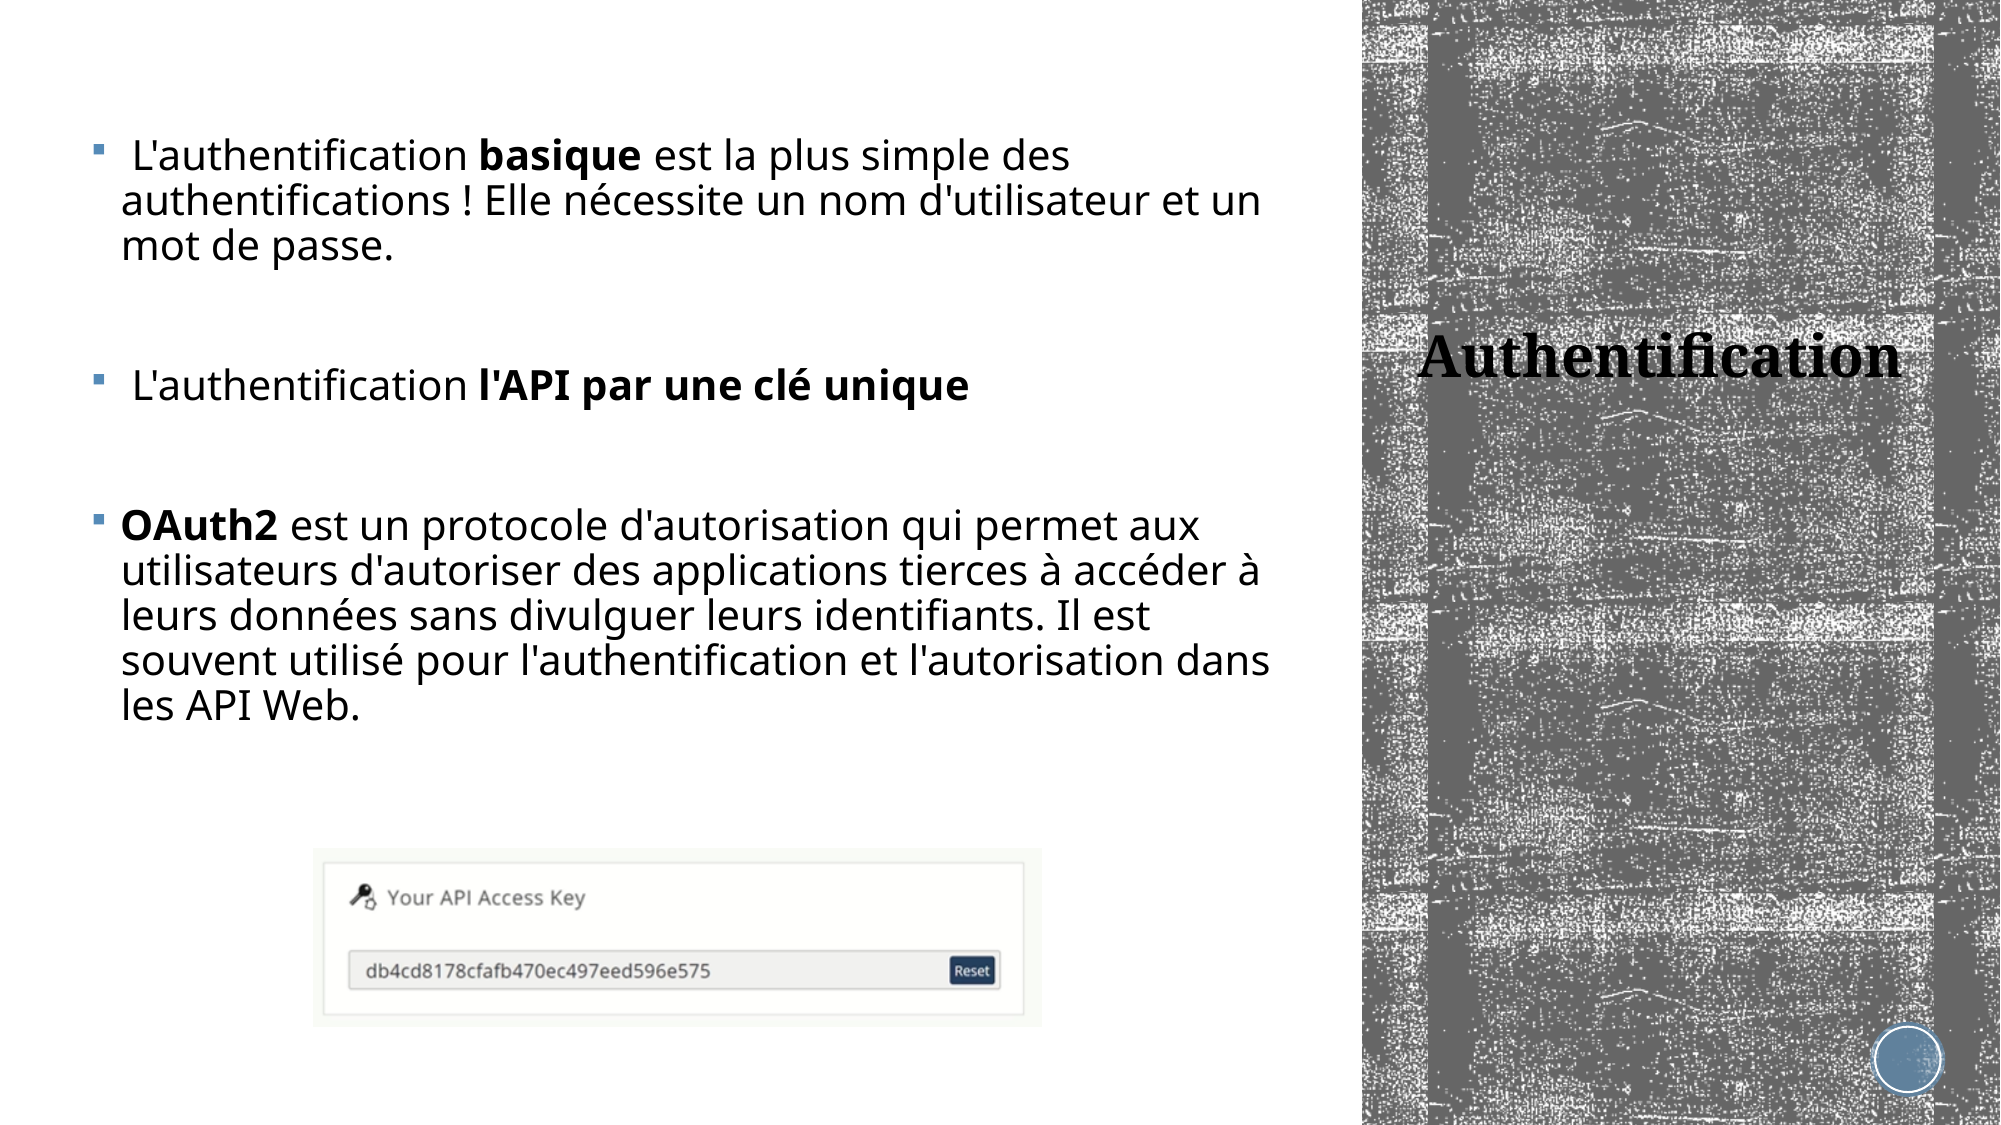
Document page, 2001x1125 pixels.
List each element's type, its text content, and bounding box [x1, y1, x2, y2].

list L'authentification basique est la plus simple des authentifications ! Elle nécessite un nom d'utilisateur et un mot de passe. L'authentification l'API par une clé unique OAuth2 est un protocole d'autorisation qui permet aux utilisateurs d'autoriser des applications tierces à accéder à leurs données sans divulguer leurs identifiants. Il est souvent utilisé pour l'authentification et l'autorisation dans les API Web. [75, 126, 1320, 820]
title Authentification [1402, 311, 1928, 398]
picture [313, 848, 1042, 1027]
